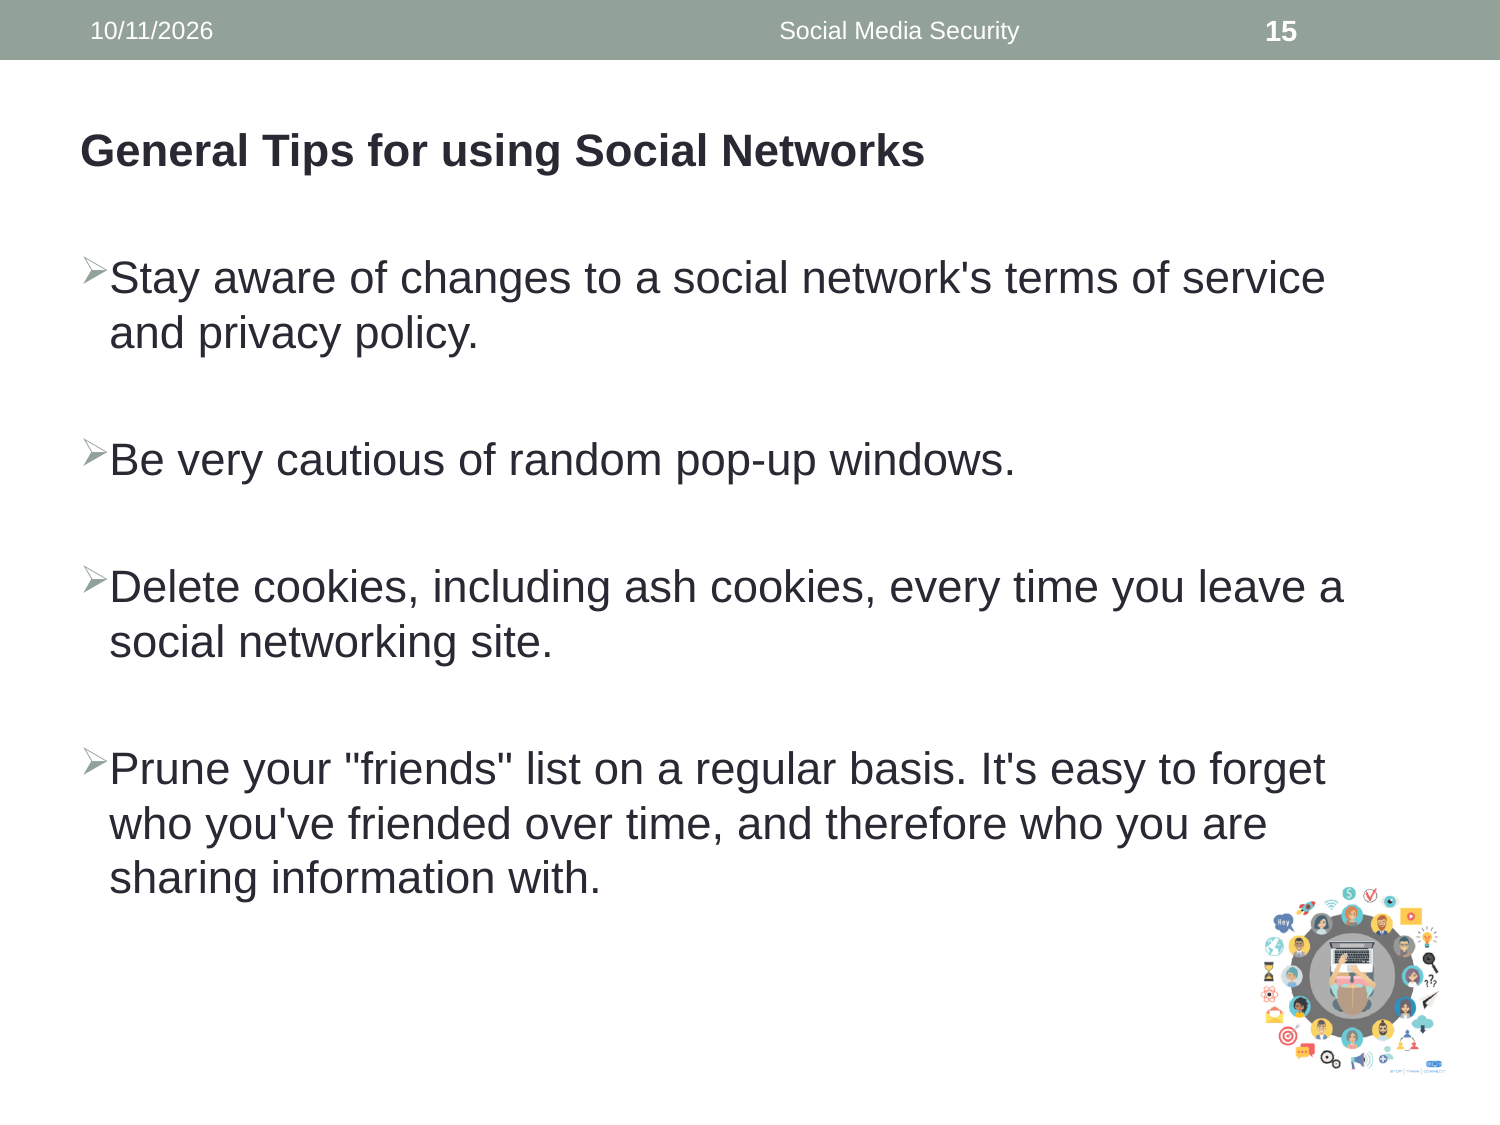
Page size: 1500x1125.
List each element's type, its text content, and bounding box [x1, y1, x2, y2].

list General Tips for using Social Networks Stay aware of changes to a social network's terms of service and privacy policy. Be very cautious of random pop-up windows. Delete cookies, including ash cookies, every time you leave a social networking site. Prune your "friends" list on a regular basis. It's easy to forget who you've friended over time, and therefore who you are sharing information with. [64, 113, 1415, 914]
slide_number 15 [1250, 3, 1425, 57]
picture [1245, 881, 1459, 1077]
footer Social Media Security [562, 3, 1238, 57]
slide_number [75, 3, 550, 57]
